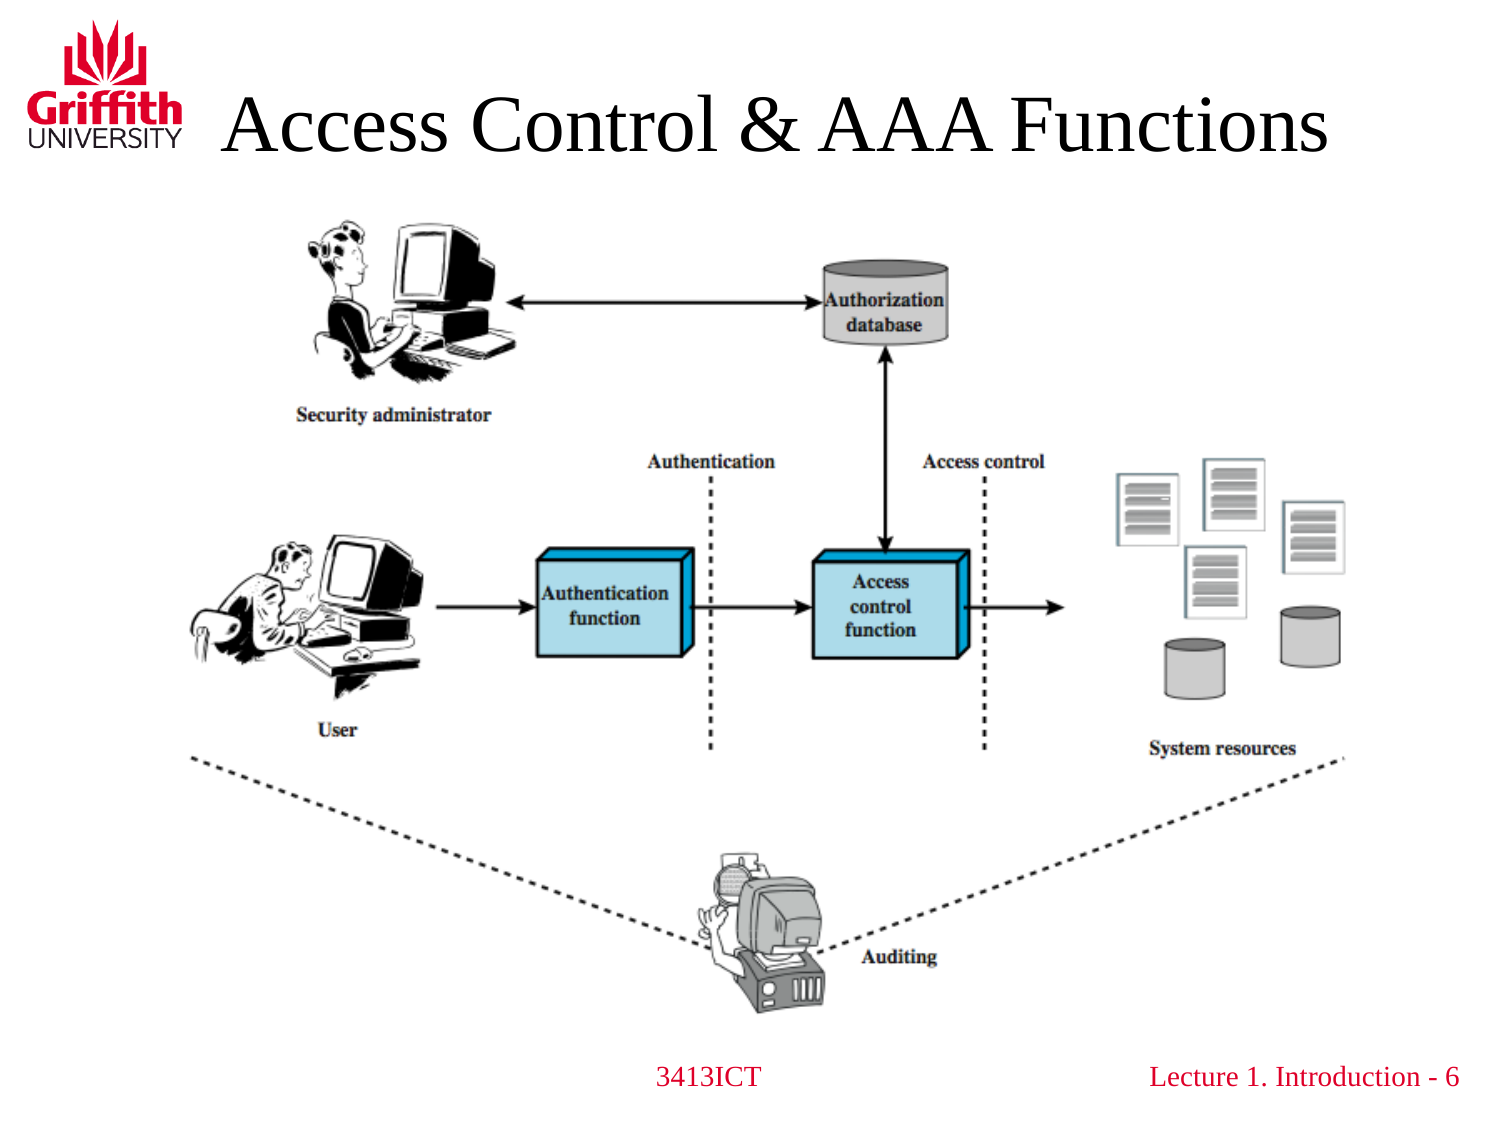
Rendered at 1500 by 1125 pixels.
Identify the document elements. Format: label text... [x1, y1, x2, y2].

footer 3413ICT [419, 1049, 999, 1101]
title Access Control & AAA Functions [187, 24, 1365, 206]
slide_number 6 [1092, 1049, 1476, 1101]
picture [147, 207, 1374, 1041]
picture [23, 15, 186, 151]
